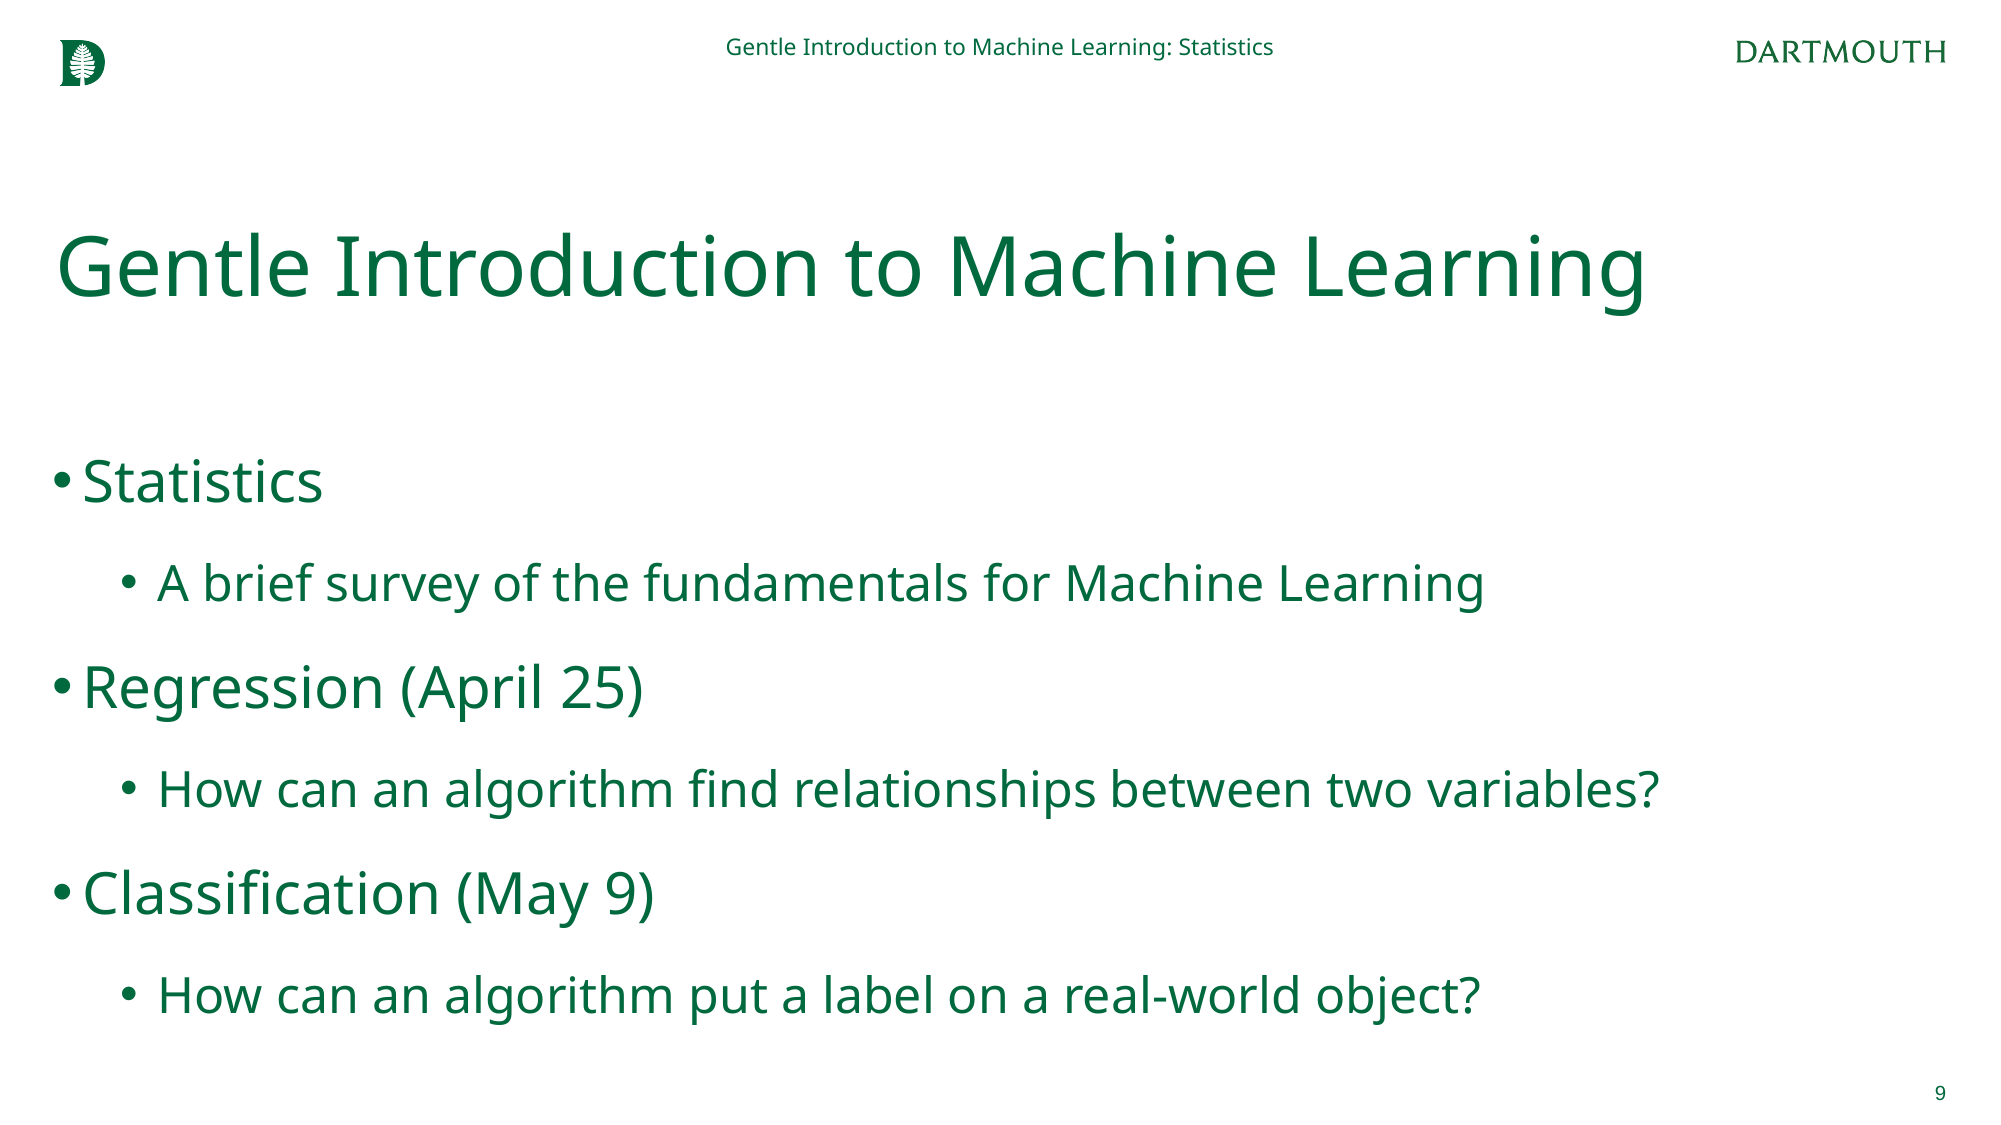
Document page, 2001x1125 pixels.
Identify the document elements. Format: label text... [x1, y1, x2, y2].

footer Gentle Introduction to Machine Learning: Statistics [390, 30, 1610, 66]
title Gentle Introduction to Machine Learning [55, 228, 1950, 380]
picture [1735, 39, 1947, 64]
picture [60, 40, 105, 86]
list Statistics A brief survey of the fundamentals for Machine Learning Regression (April 25) How can an algorithm find relationships between two variables? Classification (May 9) How can an algorithm put a label on a real-world object? [52, 388, 1947, 1066]
slide_number 9 [1860, 1074, 1947, 1111]
